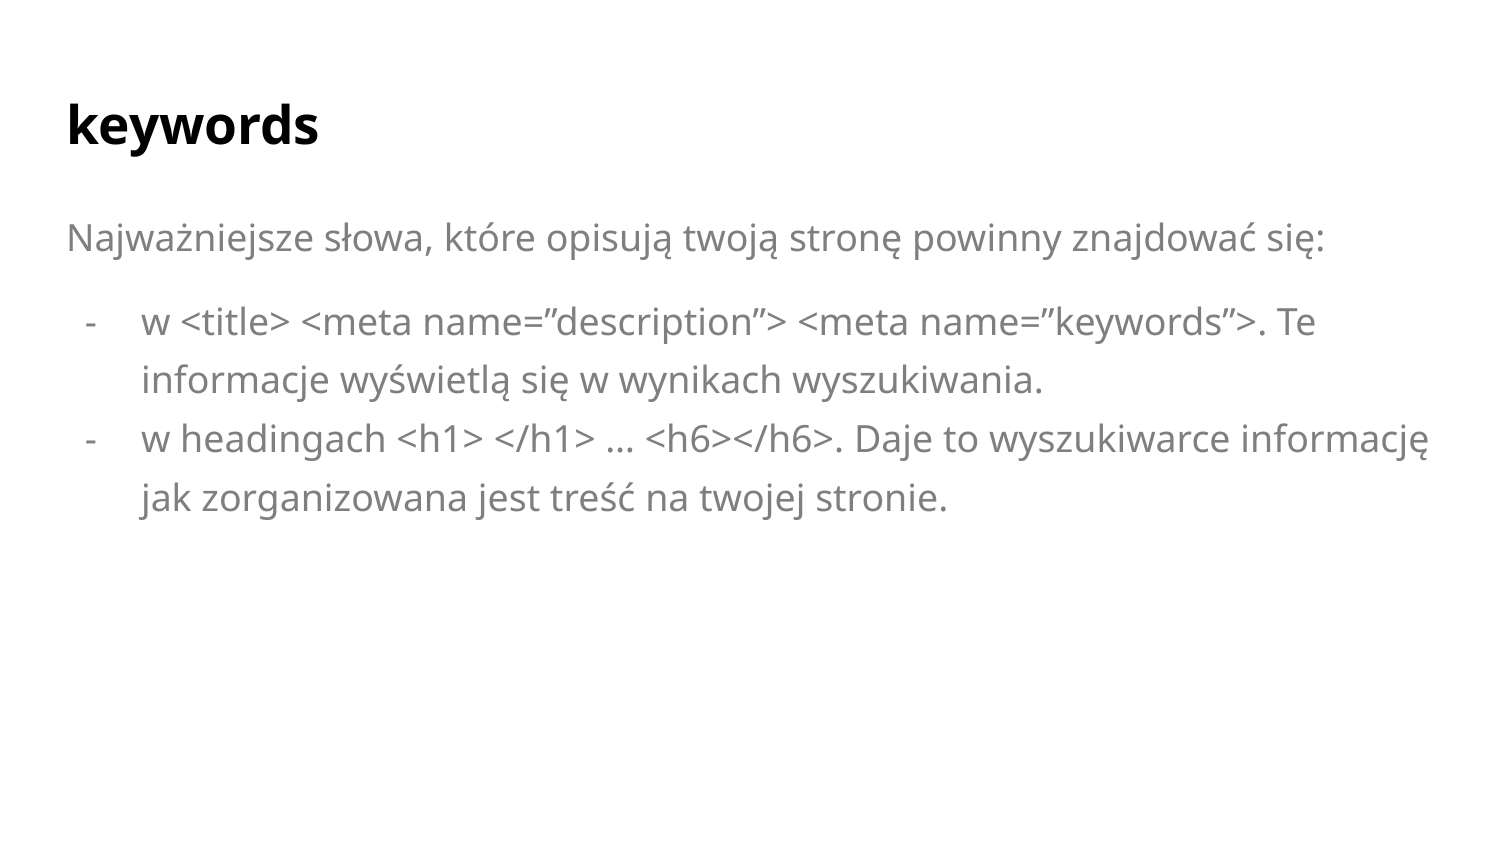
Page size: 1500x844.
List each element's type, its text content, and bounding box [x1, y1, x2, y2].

list Najważniejsze słowa, które opisują twoją stronę powinny znajdować się: w <title> <meta name=”description”> <meta name=”keywords”>. Te informacje wyświetlą się w wynikach wyszukiwania. w headingach <h1> </h1> … <h6></h6>. Daje to wyszukiwarce informację jak zorganizowana jest treść na twojej stronie. [51, 189, 1449, 750]
title keywords [51, 72, 1449, 176]
